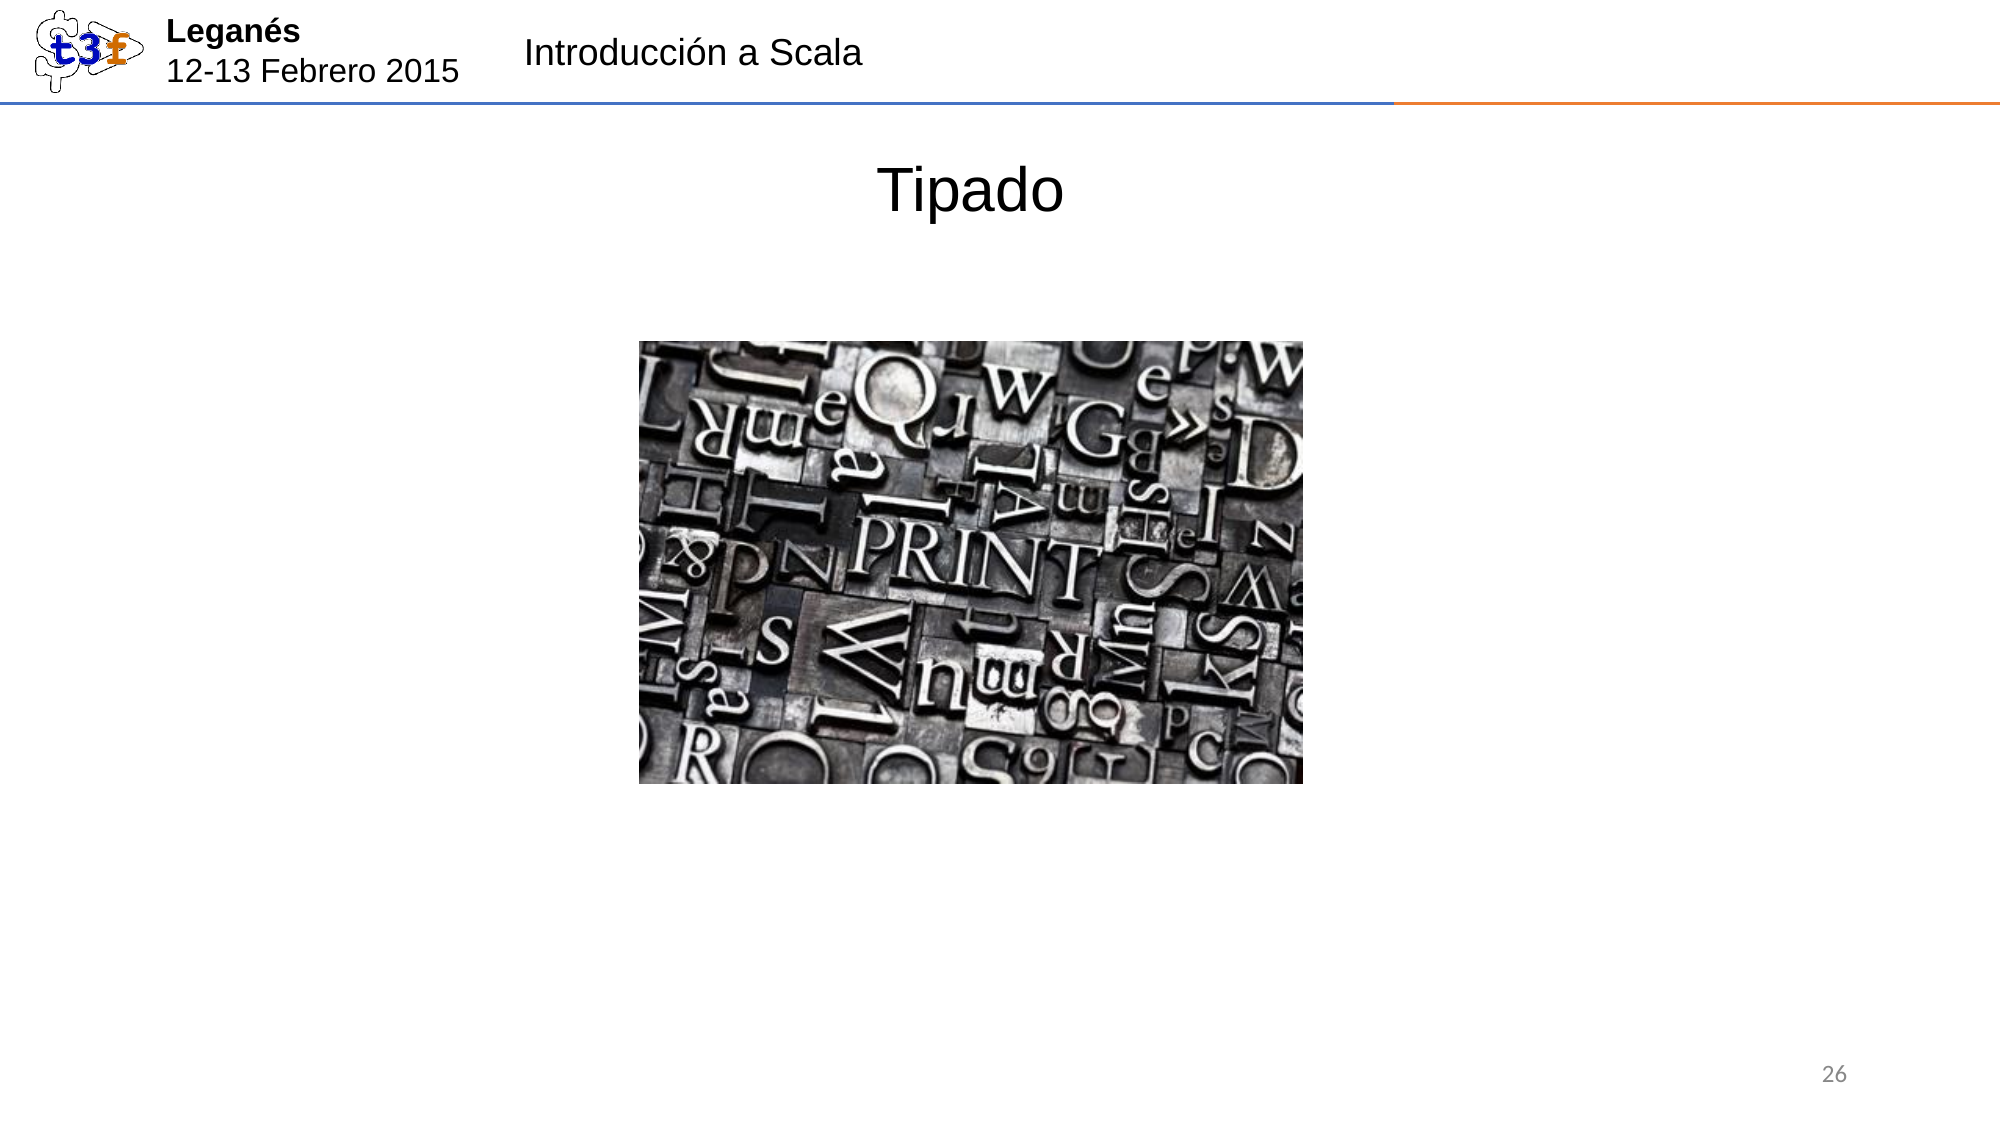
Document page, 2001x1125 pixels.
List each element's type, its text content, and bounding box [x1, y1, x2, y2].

picture [33, 9, 144, 94]
text_box Introducción a Scala [508, 19, 1783, 81]
picture [639, 341, 1303, 784]
slide_number ‹#› [1412, 1042, 1863, 1103]
text_box Tipado [415, 134, 1526, 230]
text_box Leganés 12-13 Febrero 2015 [151, 1, 483, 98]
